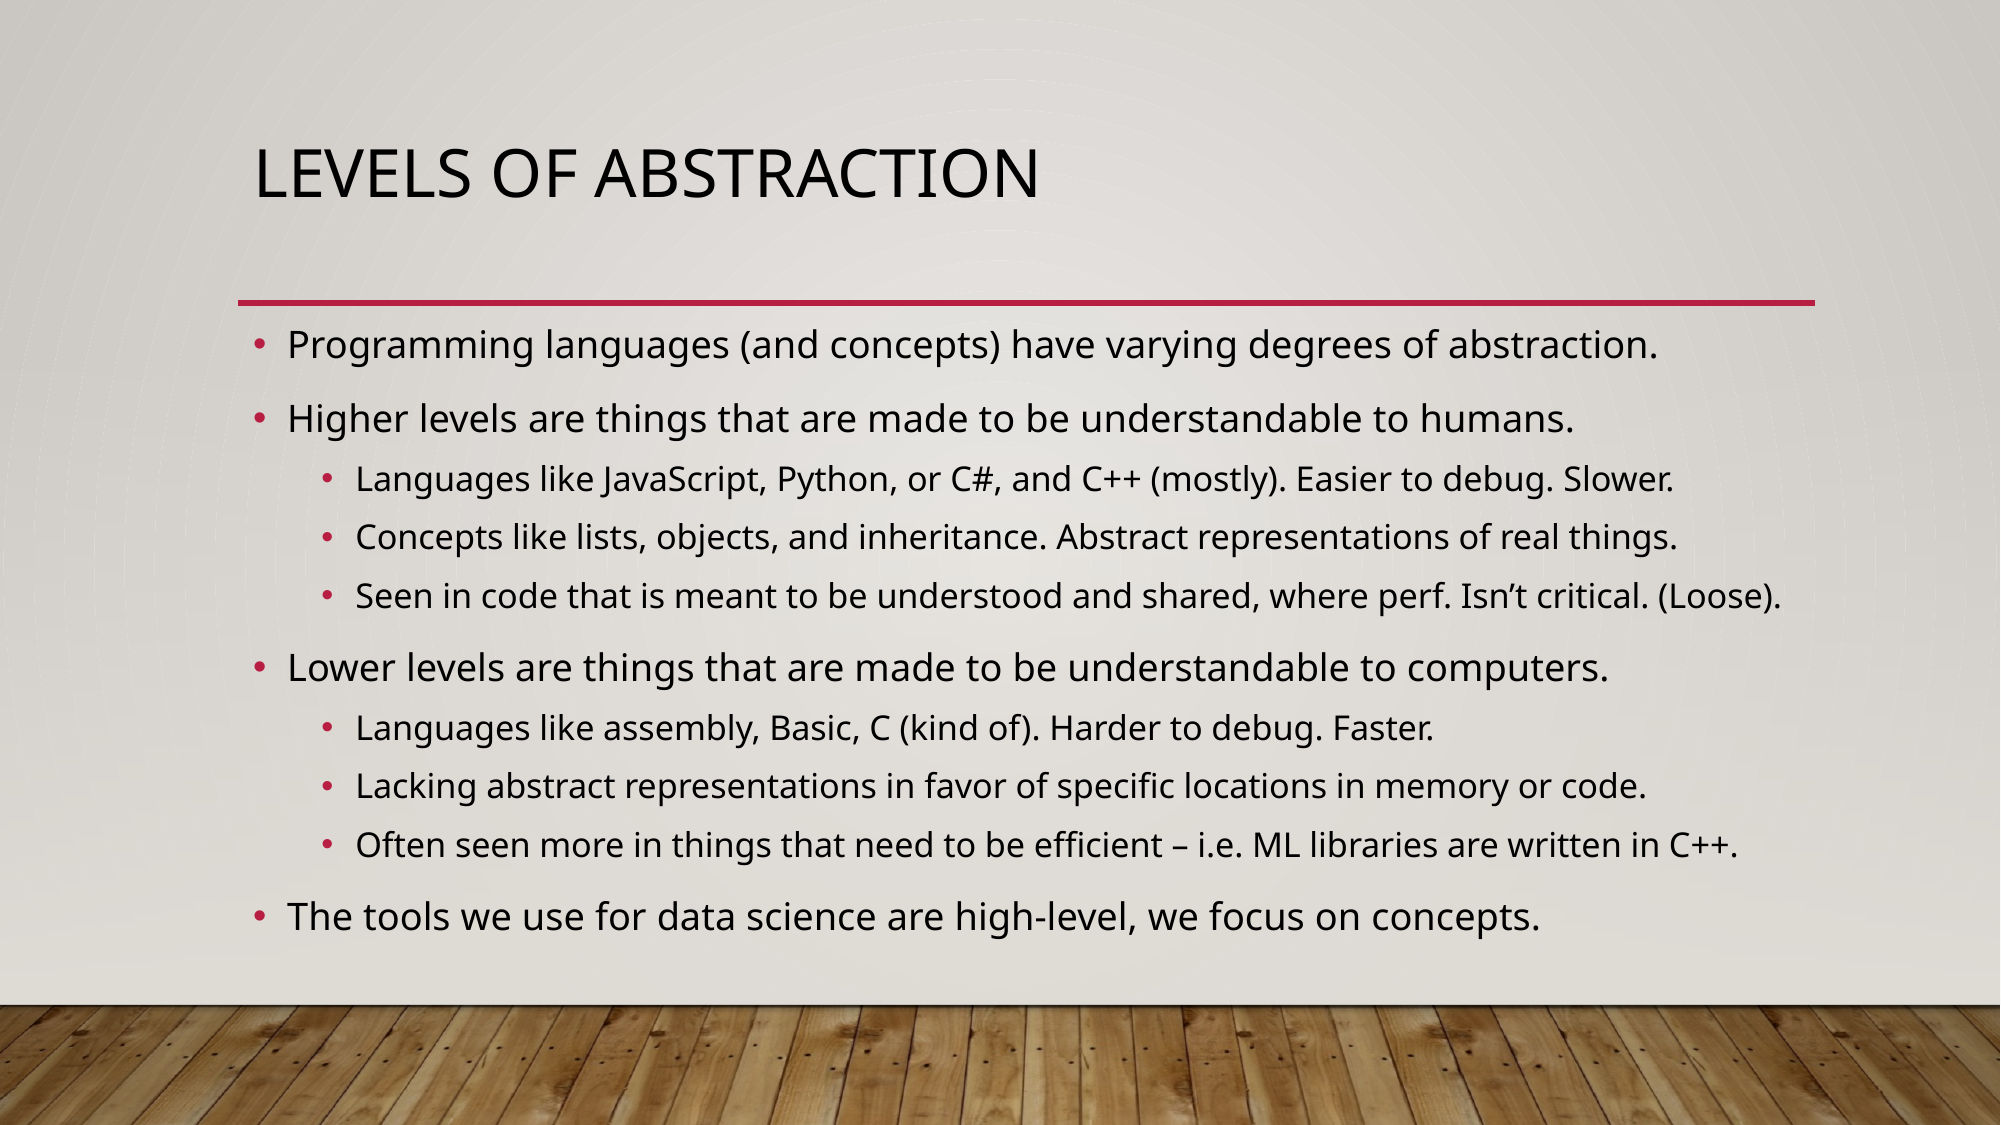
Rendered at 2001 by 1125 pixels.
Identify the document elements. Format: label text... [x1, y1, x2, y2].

title Levels of Abstraction [238, 131, 1814, 304]
list Programming languages (and concepts) have varying degrees of abstraction. Higher levels are things that are made to be understandable to humans. Languages like JavaScript, Python, or C#, and C++ (mostly). Easier to debug. Slower. Concepts like lists, objects, and inheritance. Abstract representations of real things. Seen in code that is meant to be understood and shared, where perf. Isn’t critical. (Loose). Lower levels are things that are made to be understandable to computers. Languages like assembly, Basic, C (kind of). Harder to debug. Faster. Lacking abstract representations in favor of specific locations in memory or code. Often seen more in things that need to be efficient – i.e. ML libraries are written in C++. The tools we use for data science are high-level, we focus on concepts. [238, 304, 1814, 993]
picture [0, 1005, 2000, 1125]
